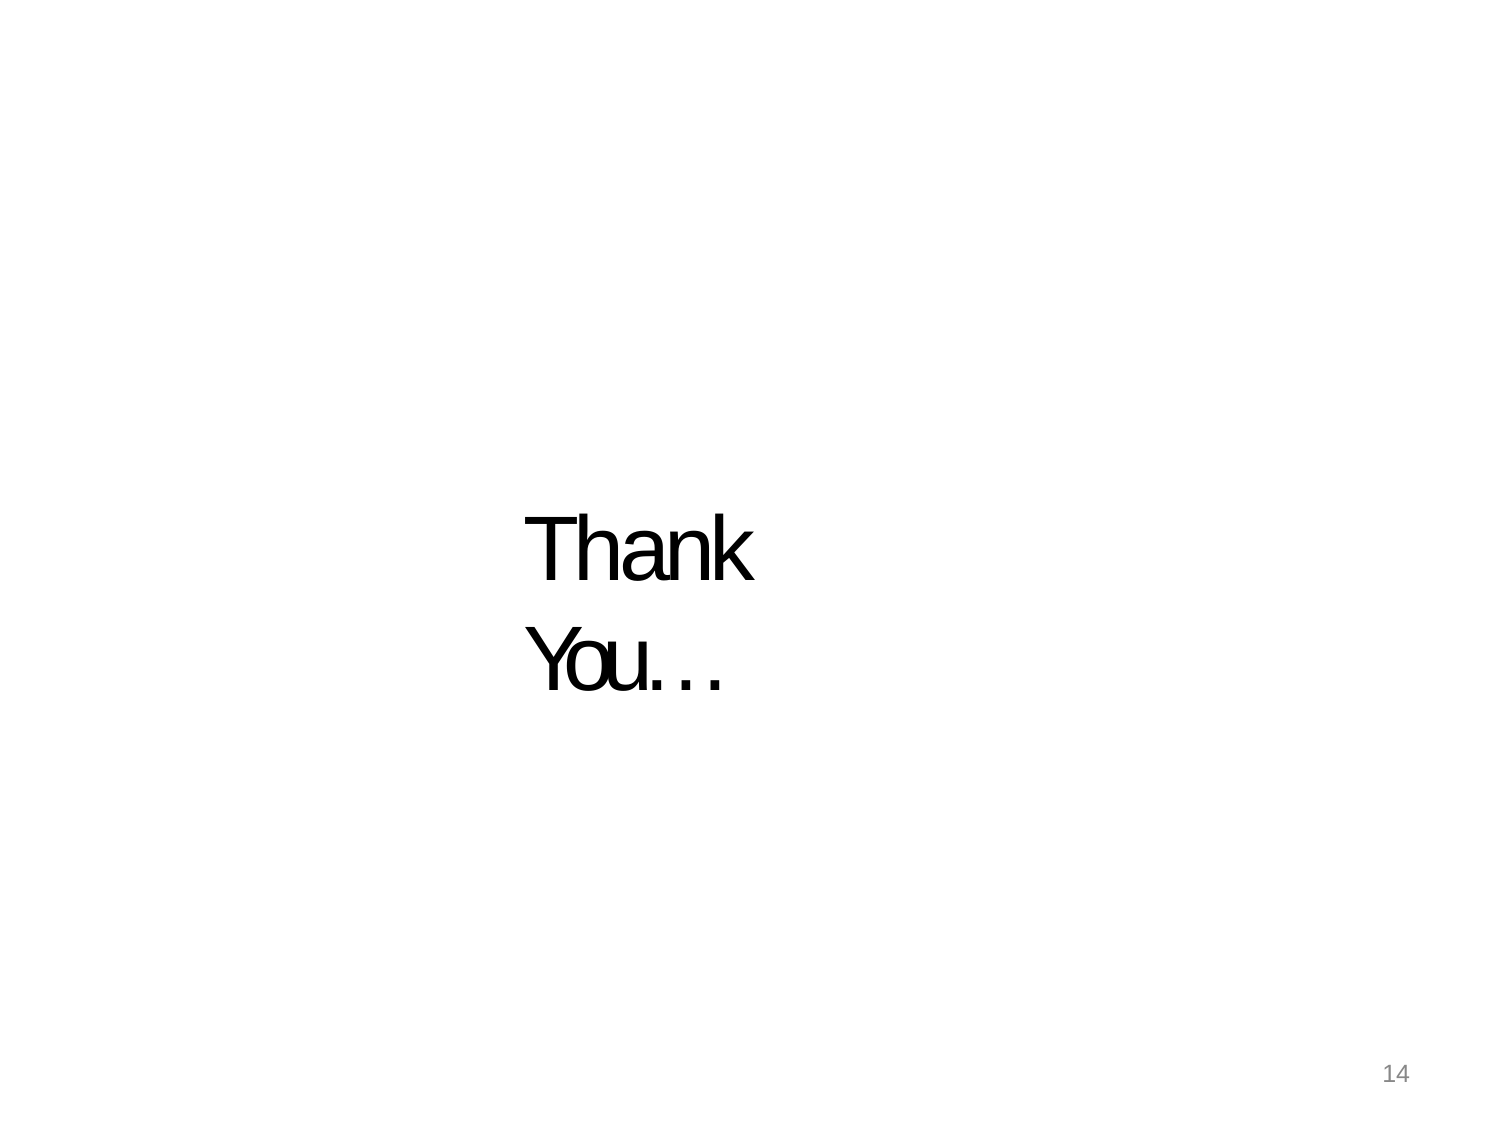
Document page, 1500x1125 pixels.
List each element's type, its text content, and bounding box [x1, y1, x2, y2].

slide_number 14 [1378, 1057, 1415, 1125]
title Thank You… [521, 486, 979, 709]
